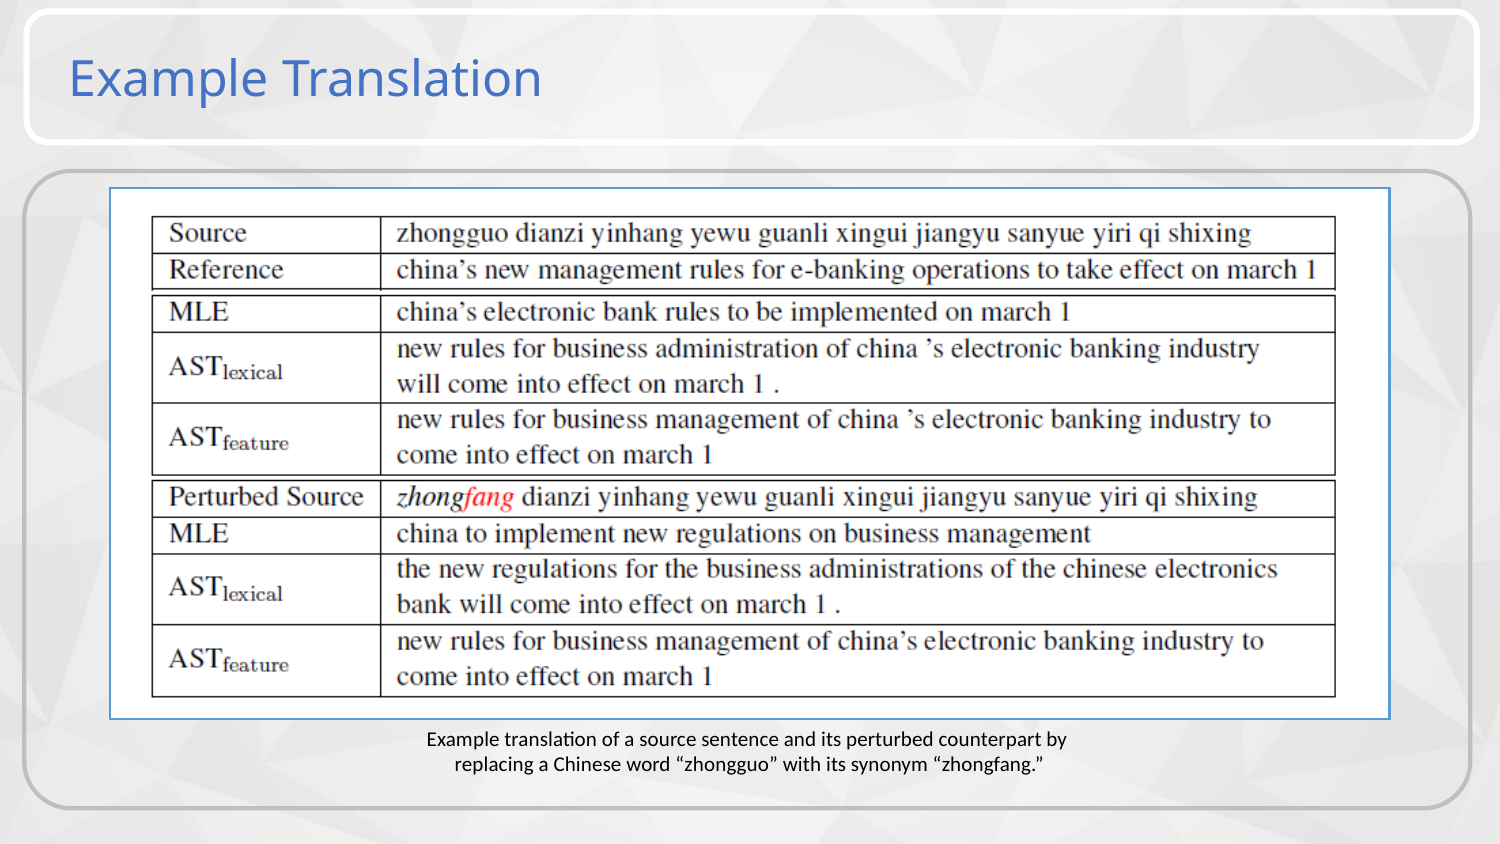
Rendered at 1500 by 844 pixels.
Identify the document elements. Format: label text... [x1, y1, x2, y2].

text_box Example Translation [26, 11, 1477, 143]
picture [0, 0, 1500, 844]
text_box [24, 170, 1471, 809]
